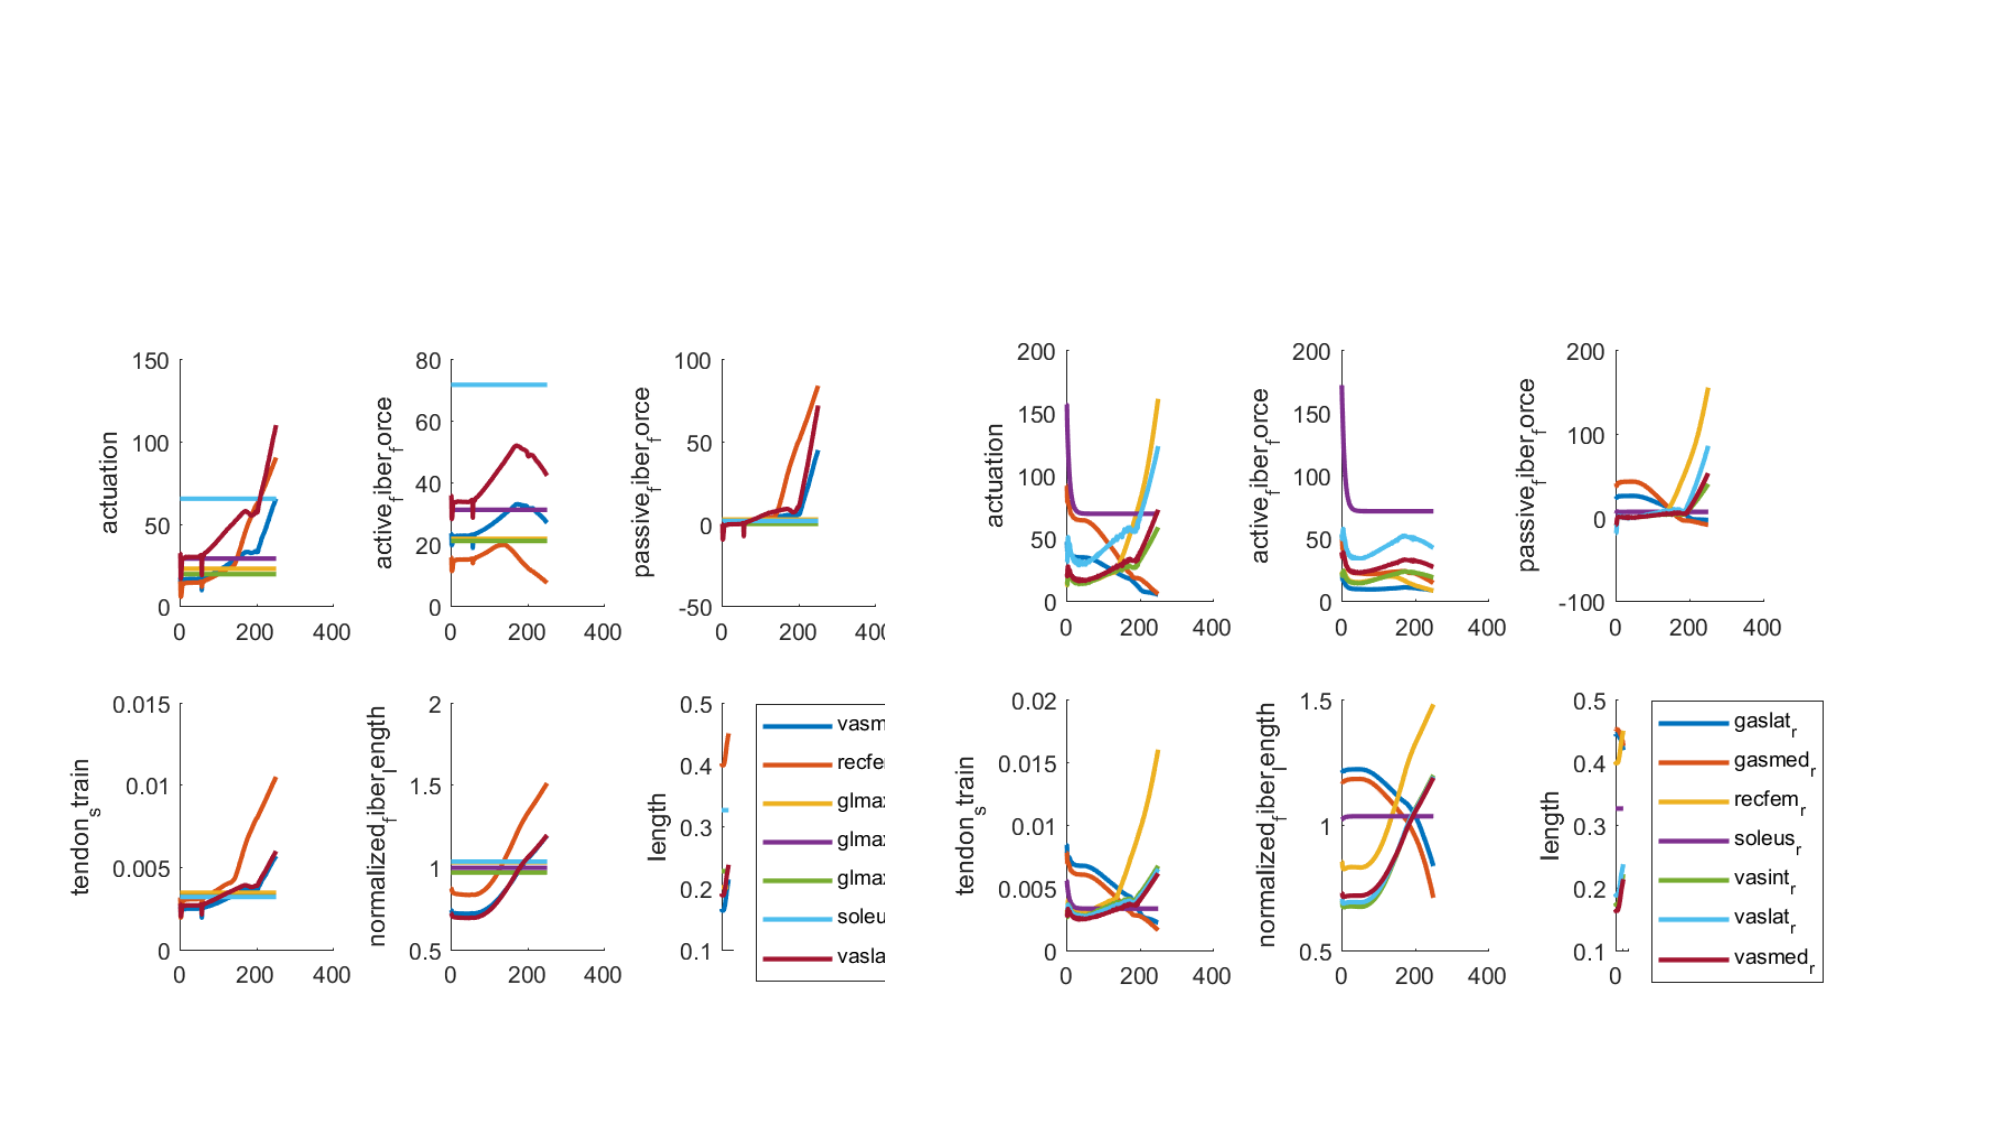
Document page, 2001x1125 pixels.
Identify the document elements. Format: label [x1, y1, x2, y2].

picture [10, 295, 1864, 1030]
